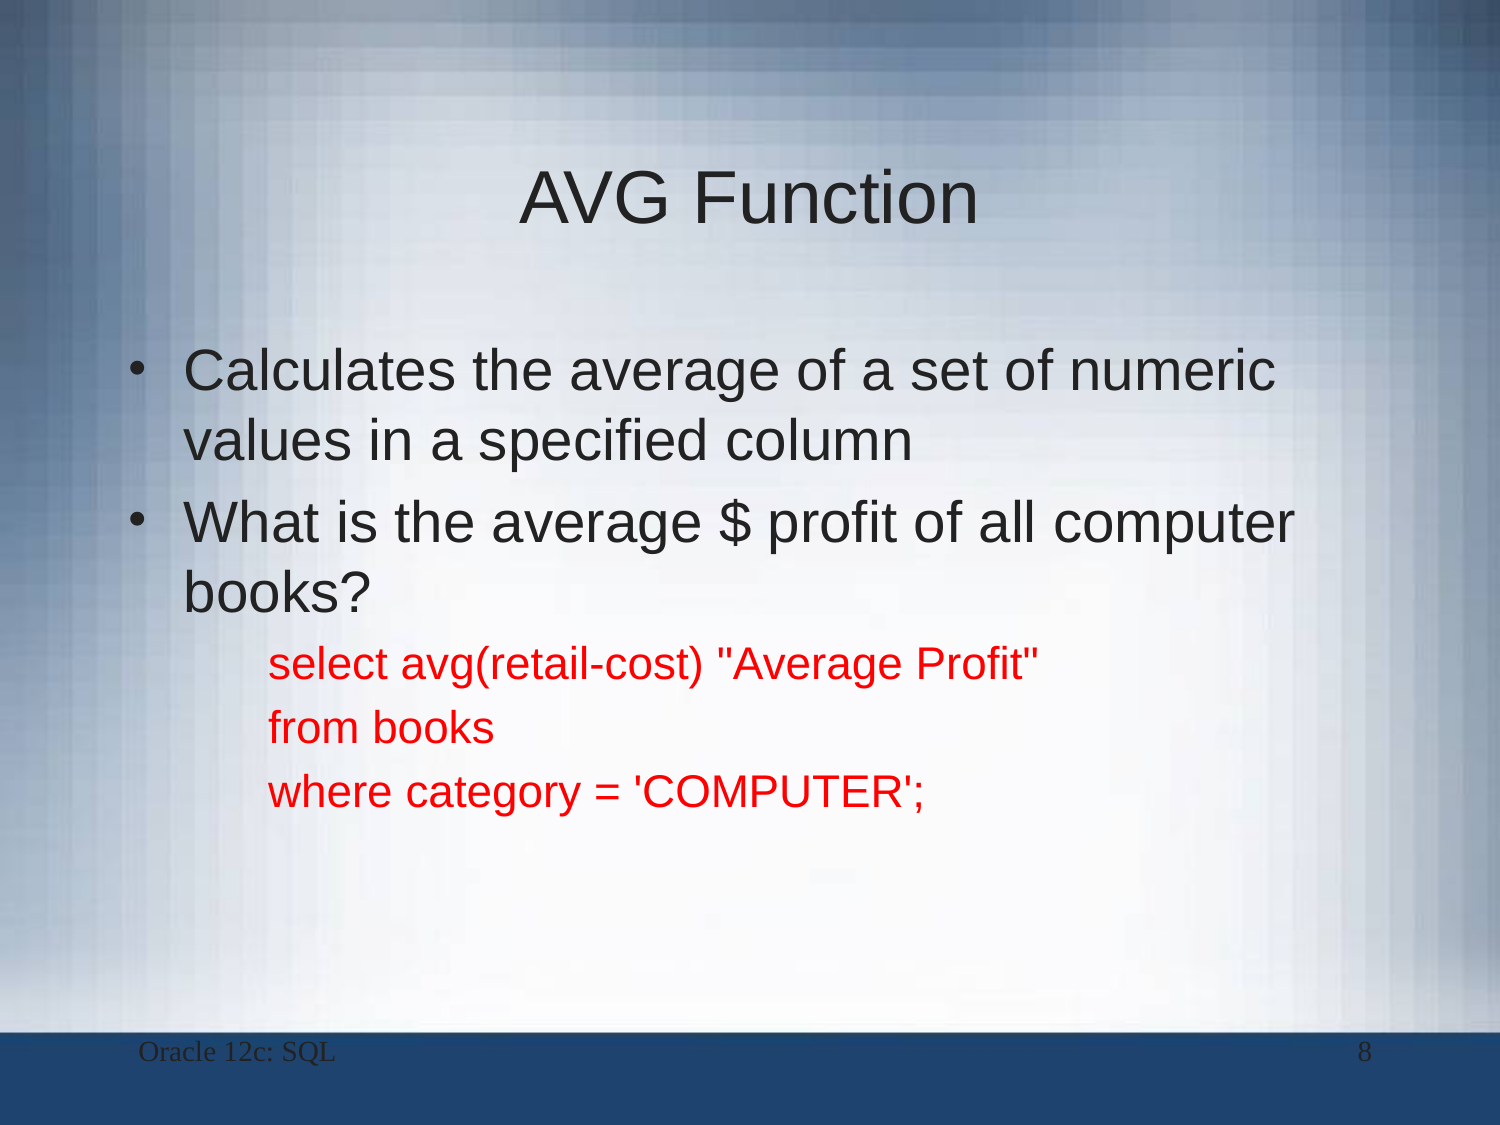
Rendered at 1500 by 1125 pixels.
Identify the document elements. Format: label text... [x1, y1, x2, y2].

title AVG Function [112, 99, 1388, 288]
text_box Oracle 12c: SQL [0, 1024, 475, 1100]
picture [0, 0, 1500, 1125]
list Calculates the average of a set of numeric values in a specified column What is the average $ profit of all computer books? select avg(retail-cost) "Average Profit" from books where category = 'COMPUTER'; [112, 324, 1375, 1000]
slide_number 8 [1074, 1025, 1388, 1100]
